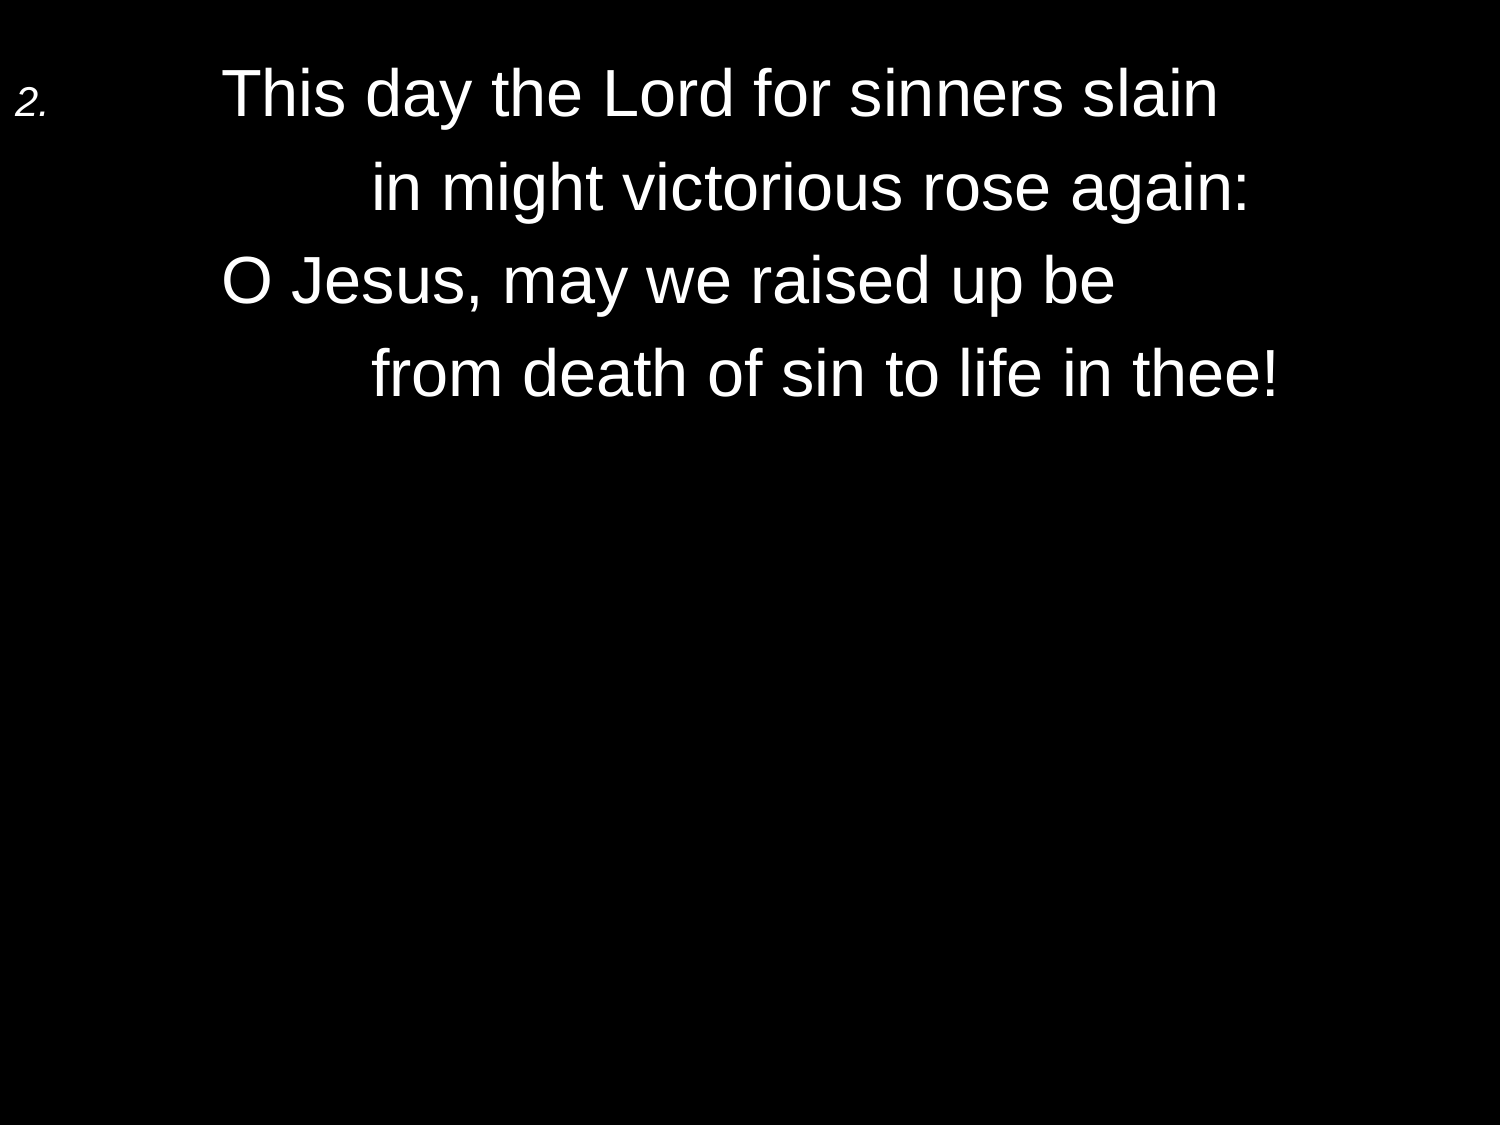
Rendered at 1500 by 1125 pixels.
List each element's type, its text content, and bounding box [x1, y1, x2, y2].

list 2. This day the Lord for sinners slain in might victorious rose again: O Jesus, may we raised up be from death of sin to life in thee! [0, 42, 1500, 1047]
